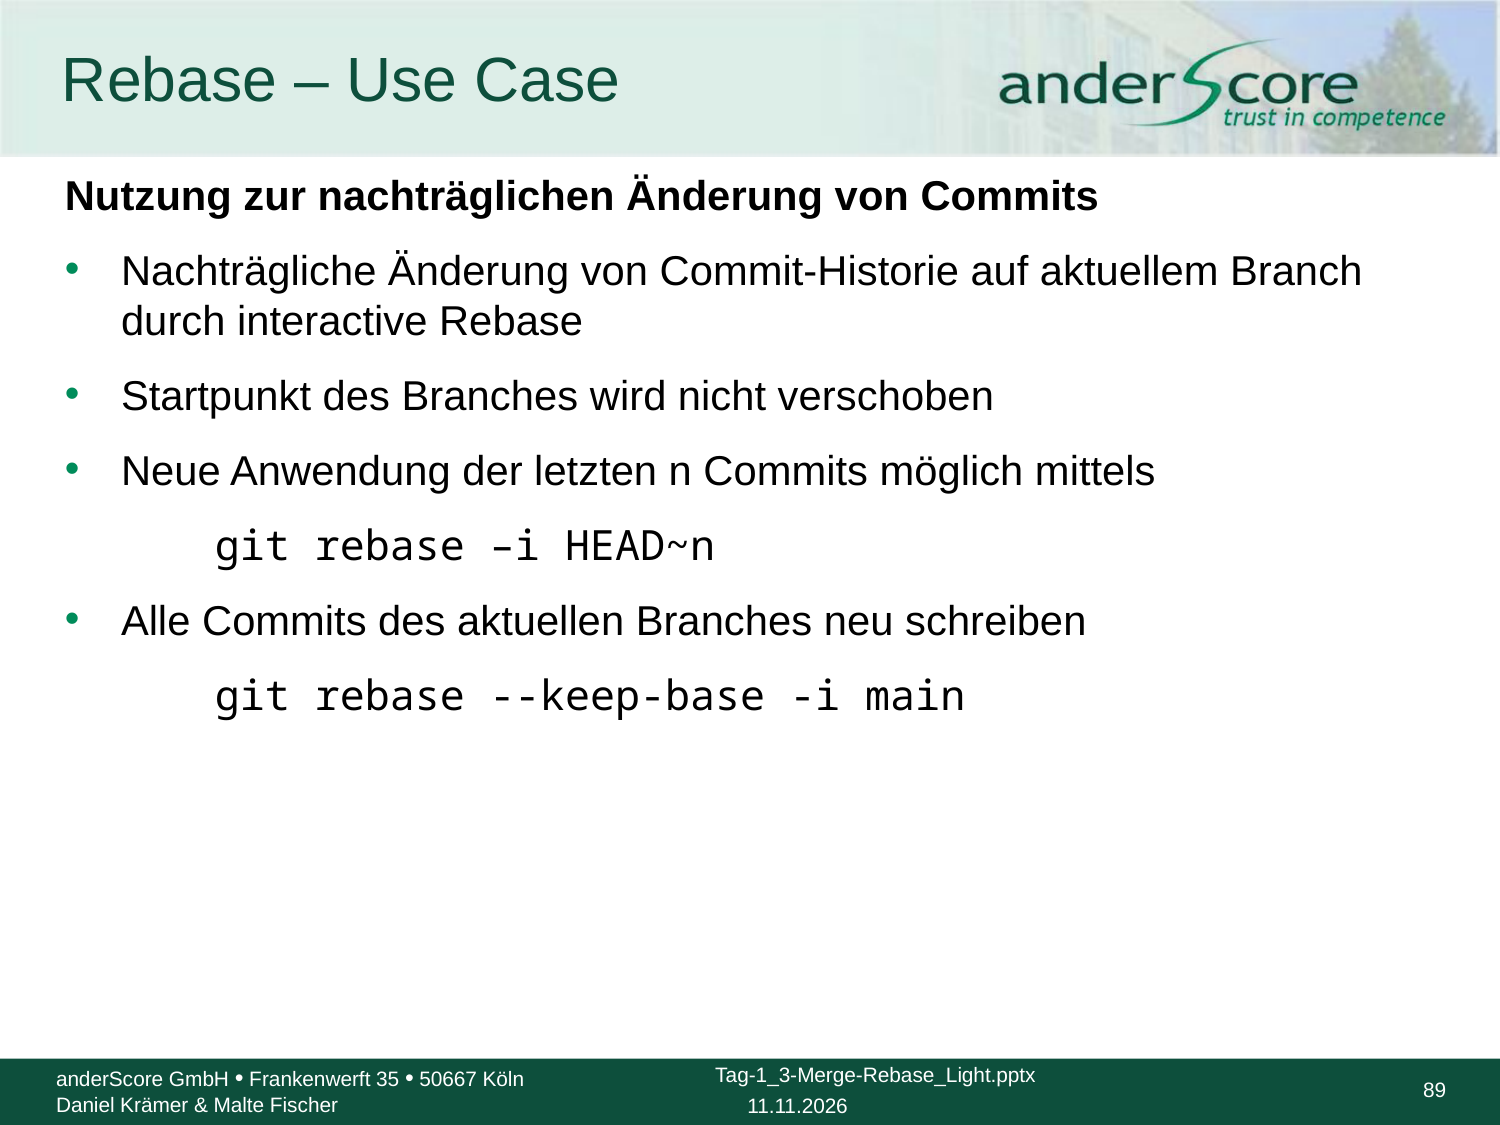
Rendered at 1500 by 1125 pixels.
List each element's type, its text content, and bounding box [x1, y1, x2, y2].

title Rebase – Use Case [46, 23, 975, 140]
list Nutzung zur nachträglichen Änderung von Commits Nachträgliche Änderung von Commit-Historie auf aktuellem Branch durch interactive Rebase Startpunkt des Branches wird nicht verschoben Neue Anwendung der letzten n Commits möglich mittels git rebase –i HEAD~n Alle Commits des aktuellen Branches neu schreiben git rebase --keep-base -i main [49, 160, 1447, 1024]
picture [0, 0, 1500, 157]
